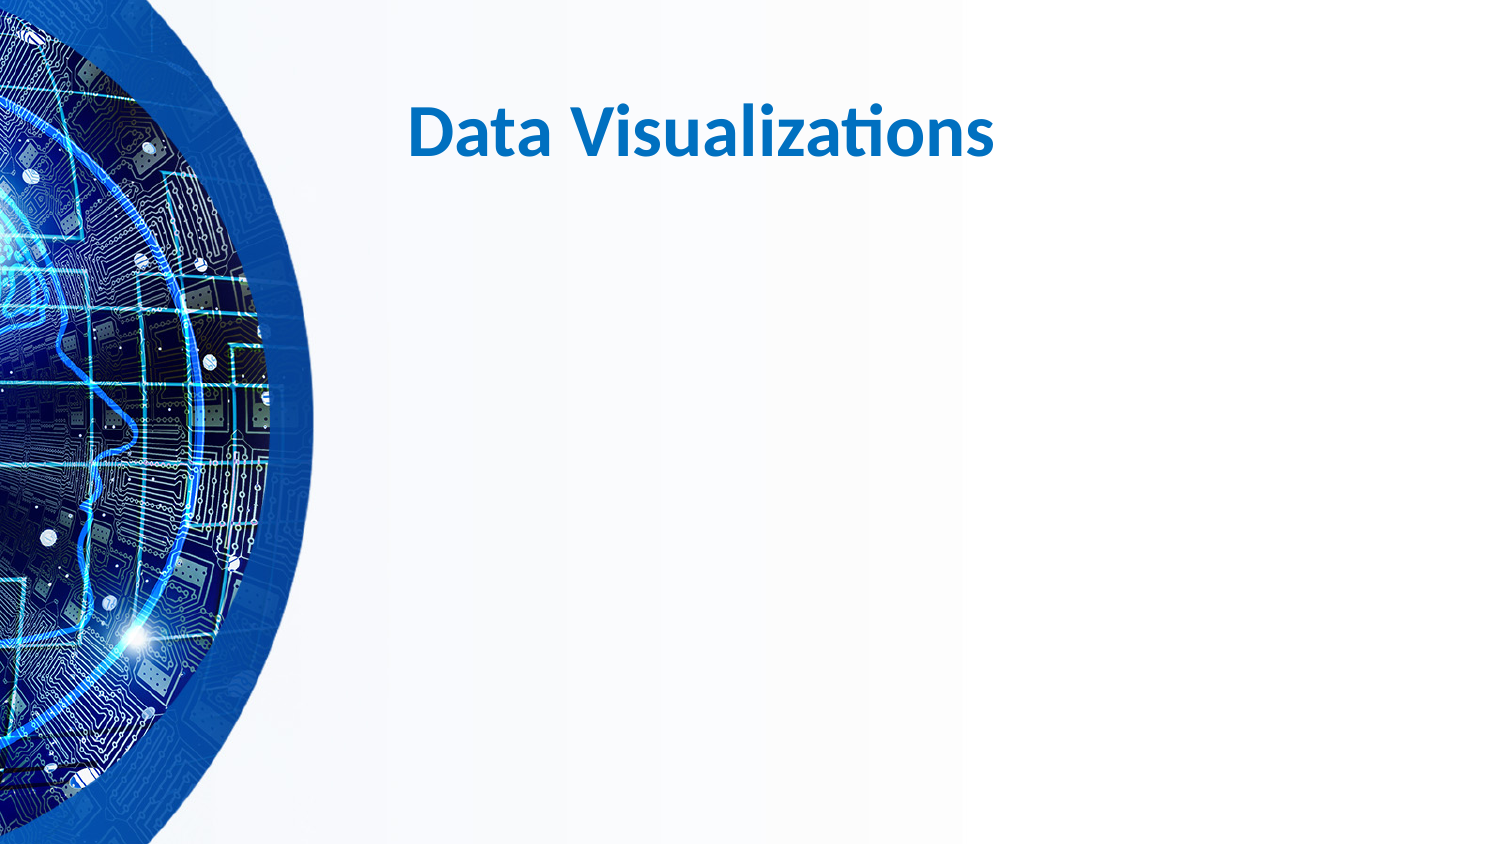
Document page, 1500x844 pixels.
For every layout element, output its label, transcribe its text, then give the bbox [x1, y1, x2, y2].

picture [0, 0, 1500, 844]
title Data Visualizations [392, 66, 1424, 186]
